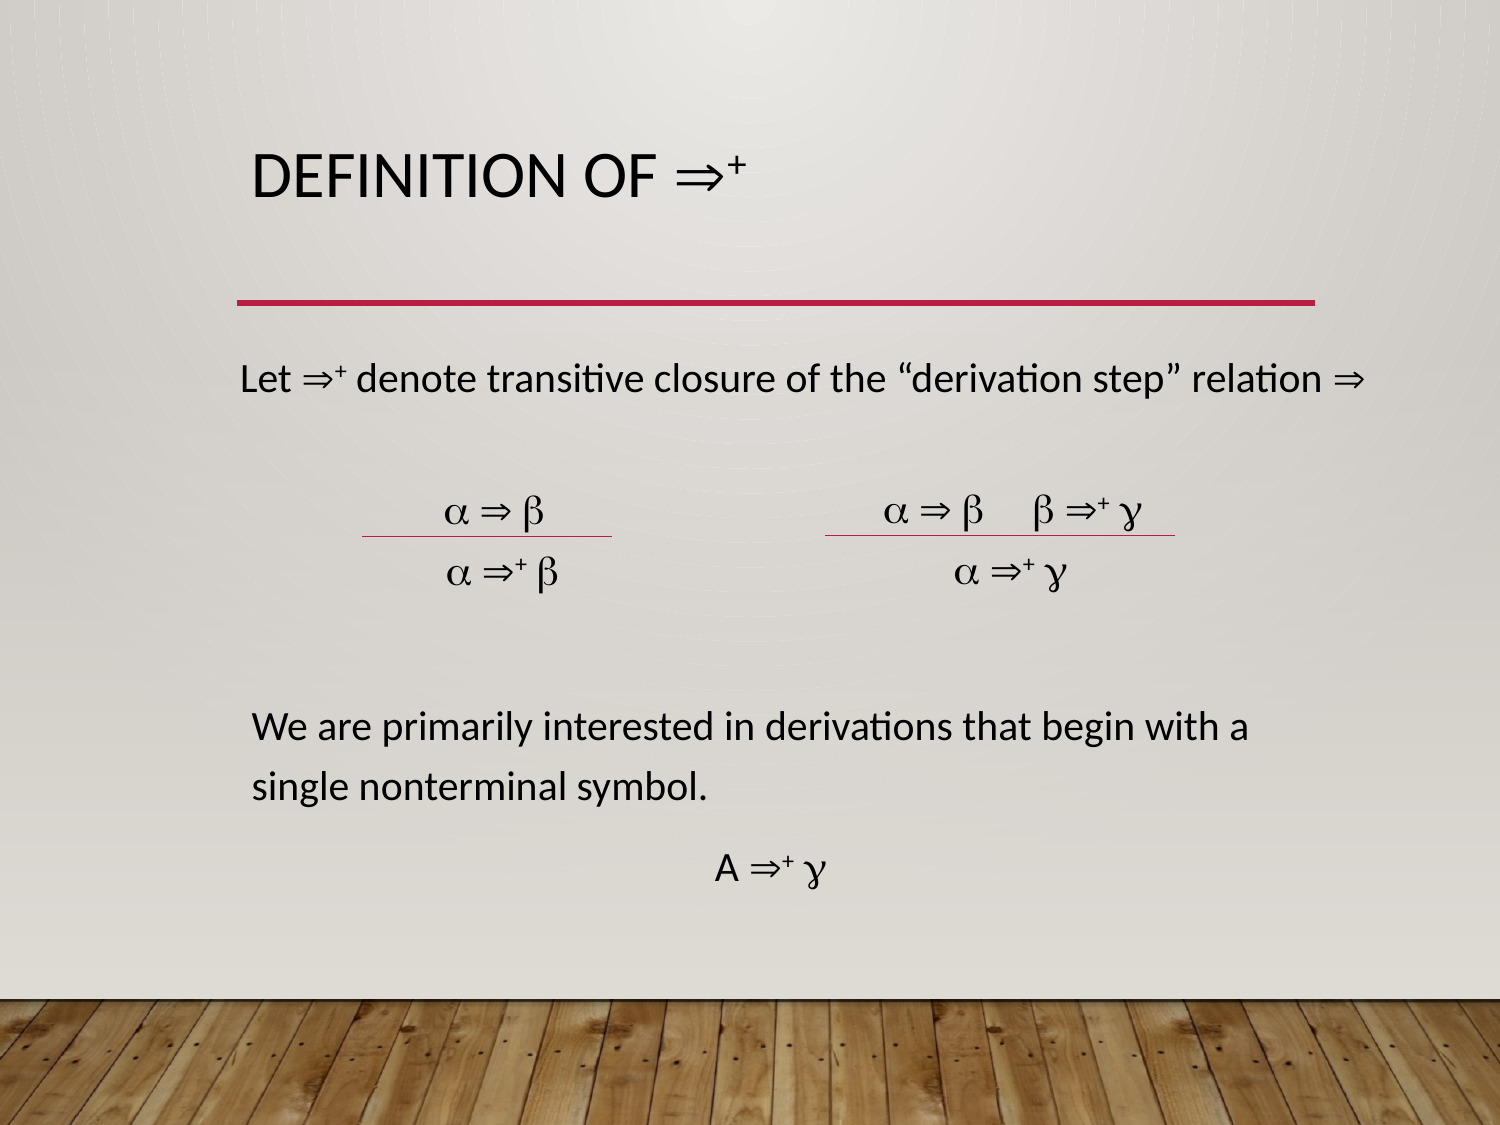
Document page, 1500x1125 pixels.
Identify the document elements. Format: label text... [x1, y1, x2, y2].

list Let + denote transitive closure of the “derivation step” relation  [225, 332, 1425, 413]
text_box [824, 474, 1176, 602]
picture [0, 999, 1500, 1125]
text_box We are primarily interested in derivations that begin with a single nonterminal symbol. A +  [236, 681, 1315, 921]
title Definition of + [236, 131, 1315, 305]
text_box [361, 475, 612, 603]
